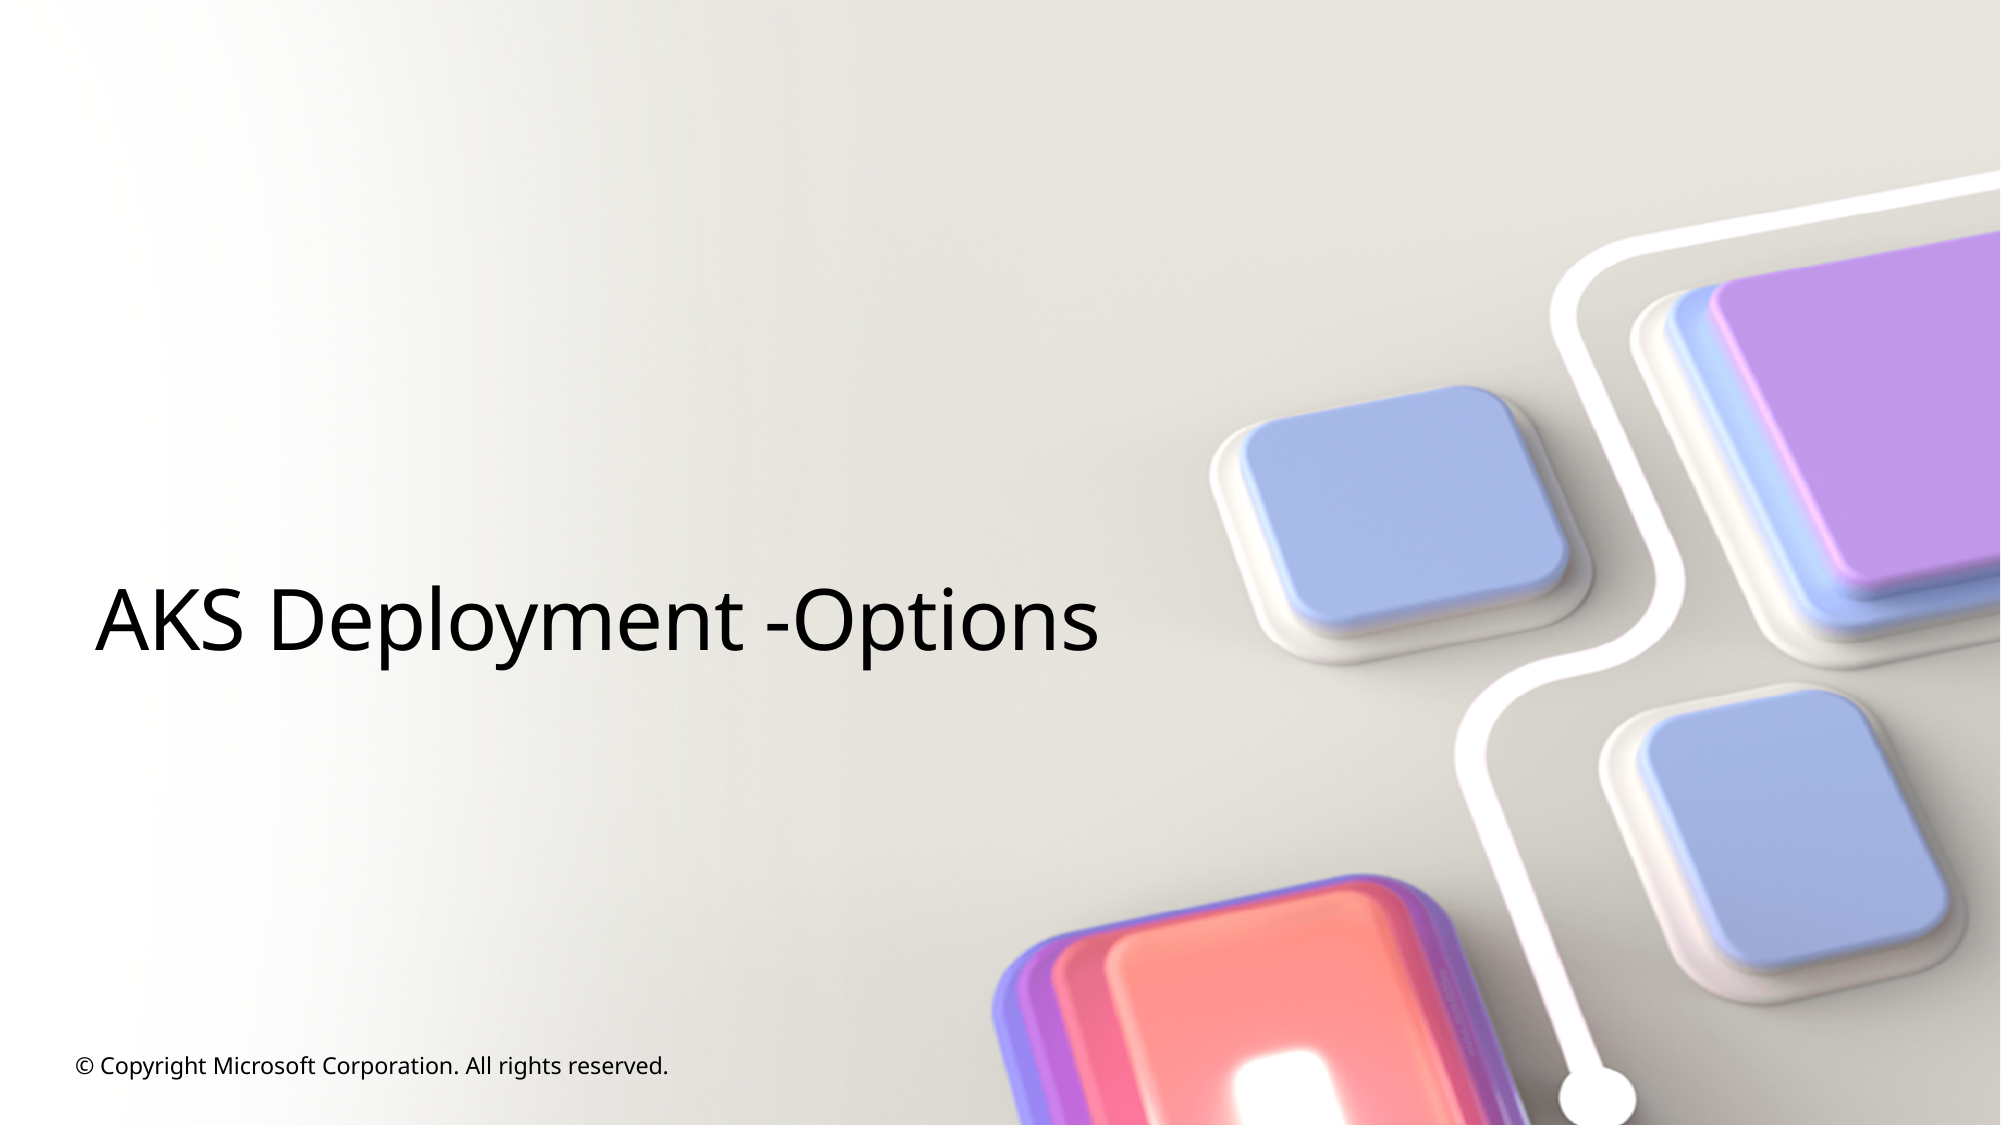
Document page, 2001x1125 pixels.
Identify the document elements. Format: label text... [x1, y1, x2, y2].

title AKS Deployment -Options [95, 576, 1158, 670]
picture [0, 0, 2001, 1125]
